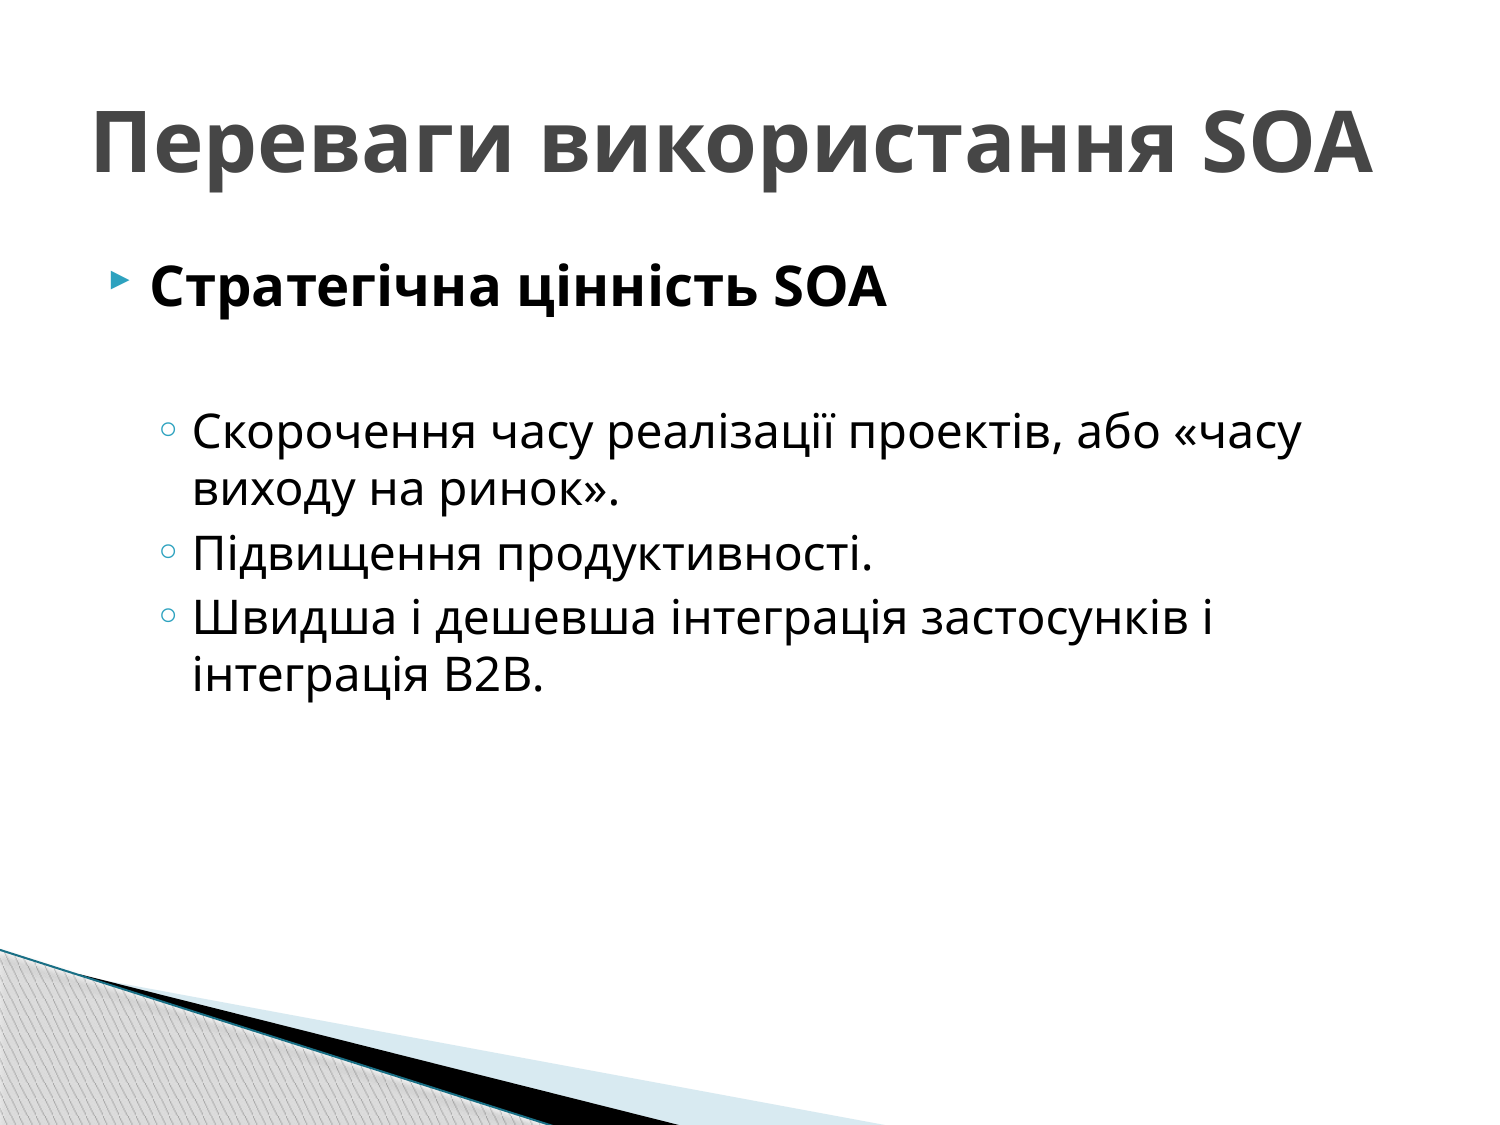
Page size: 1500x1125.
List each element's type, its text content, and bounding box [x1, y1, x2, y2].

list Стратегічна цінність SOA Скорочення часу реалізації проектів, або «часу виходу на ринок». Підвищення продуктивності. Швидша і дешевша інтеграція застосунків і інтеграція B2B. [75, 243, 1425, 986]
title Переваги використання SOA [75, 45, 1425, 233]
